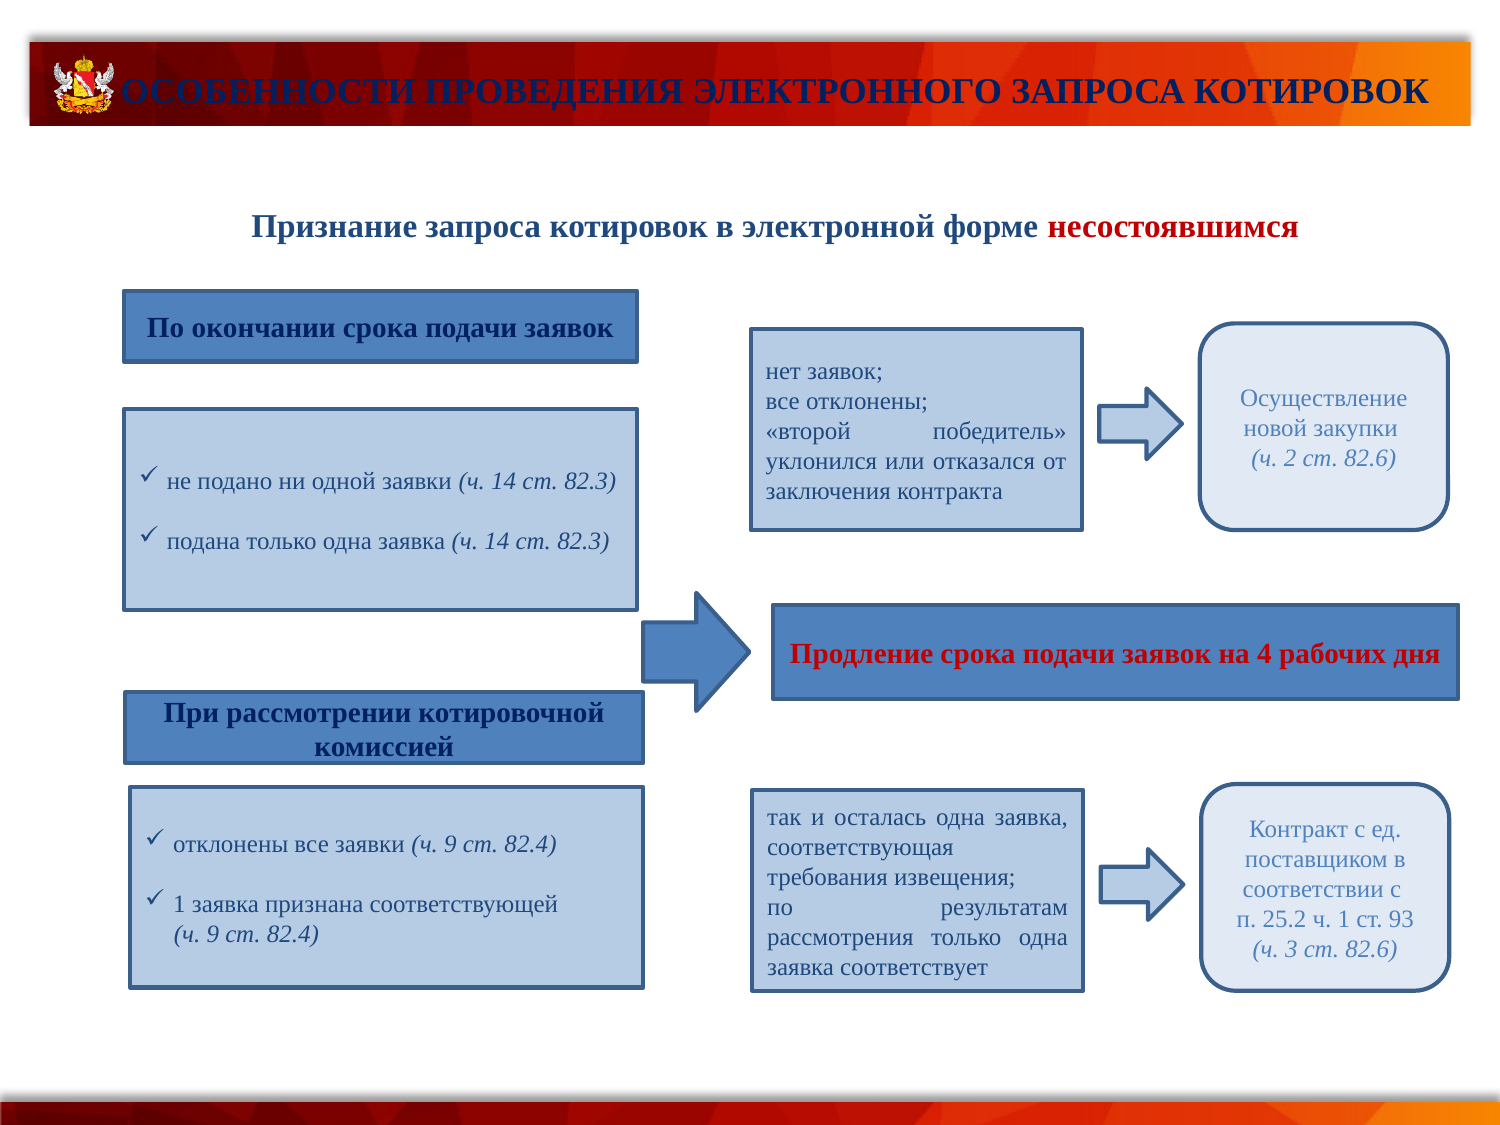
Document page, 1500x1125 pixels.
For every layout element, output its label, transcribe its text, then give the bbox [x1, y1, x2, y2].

text_box отклонены все заявки (ч. 9 ст. 82.4) 1 заявка признана соответствующей (ч. 9 ст. 82.4) [128, 785, 645, 990]
text_box Контракт с ед. поставщиком в соответствии с п. 25.2 ч. 1 ст. 93 (ч. 3 ст. 82.6) [1199, 781, 1452, 993]
text_box [1098, 847, 1186, 922]
text_box так и осталась одна заявка, соответствующая требования извещения; по результатам рассмотрения только одна заявка соответствует [750, 788, 1085, 993]
text_box [641, 590, 751, 713]
text_box По окончании срока подачи заявок [122, 289, 639, 364]
text_box При рассмотрении котировочной комиссией [123, 690, 645, 765]
picture [0, 1102, 1500, 1125]
text_box Продление срока подачи заявок на 4 рабочих дня [771, 603, 1460, 701]
list Признание запроса котировок в электронной форме несостоявшимся [100, 196, 1451, 939]
text_box [1097, 386, 1185, 462]
picture [29, 42, 1471, 126]
text_box Осуществление новой закупки (ч. 2 ст. 82.6) [1197, 321, 1451, 533]
text_box не подано ни одной заявки (ч. 14 ст. 82.3) подана только одна заявка (ч. 14 ст. 82.3) [122, 407, 639, 612]
text_box нет заявок; все отклонены; «второй победитель» уклонился или отказался от заключения контракта [749, 327, 1084, 532]
